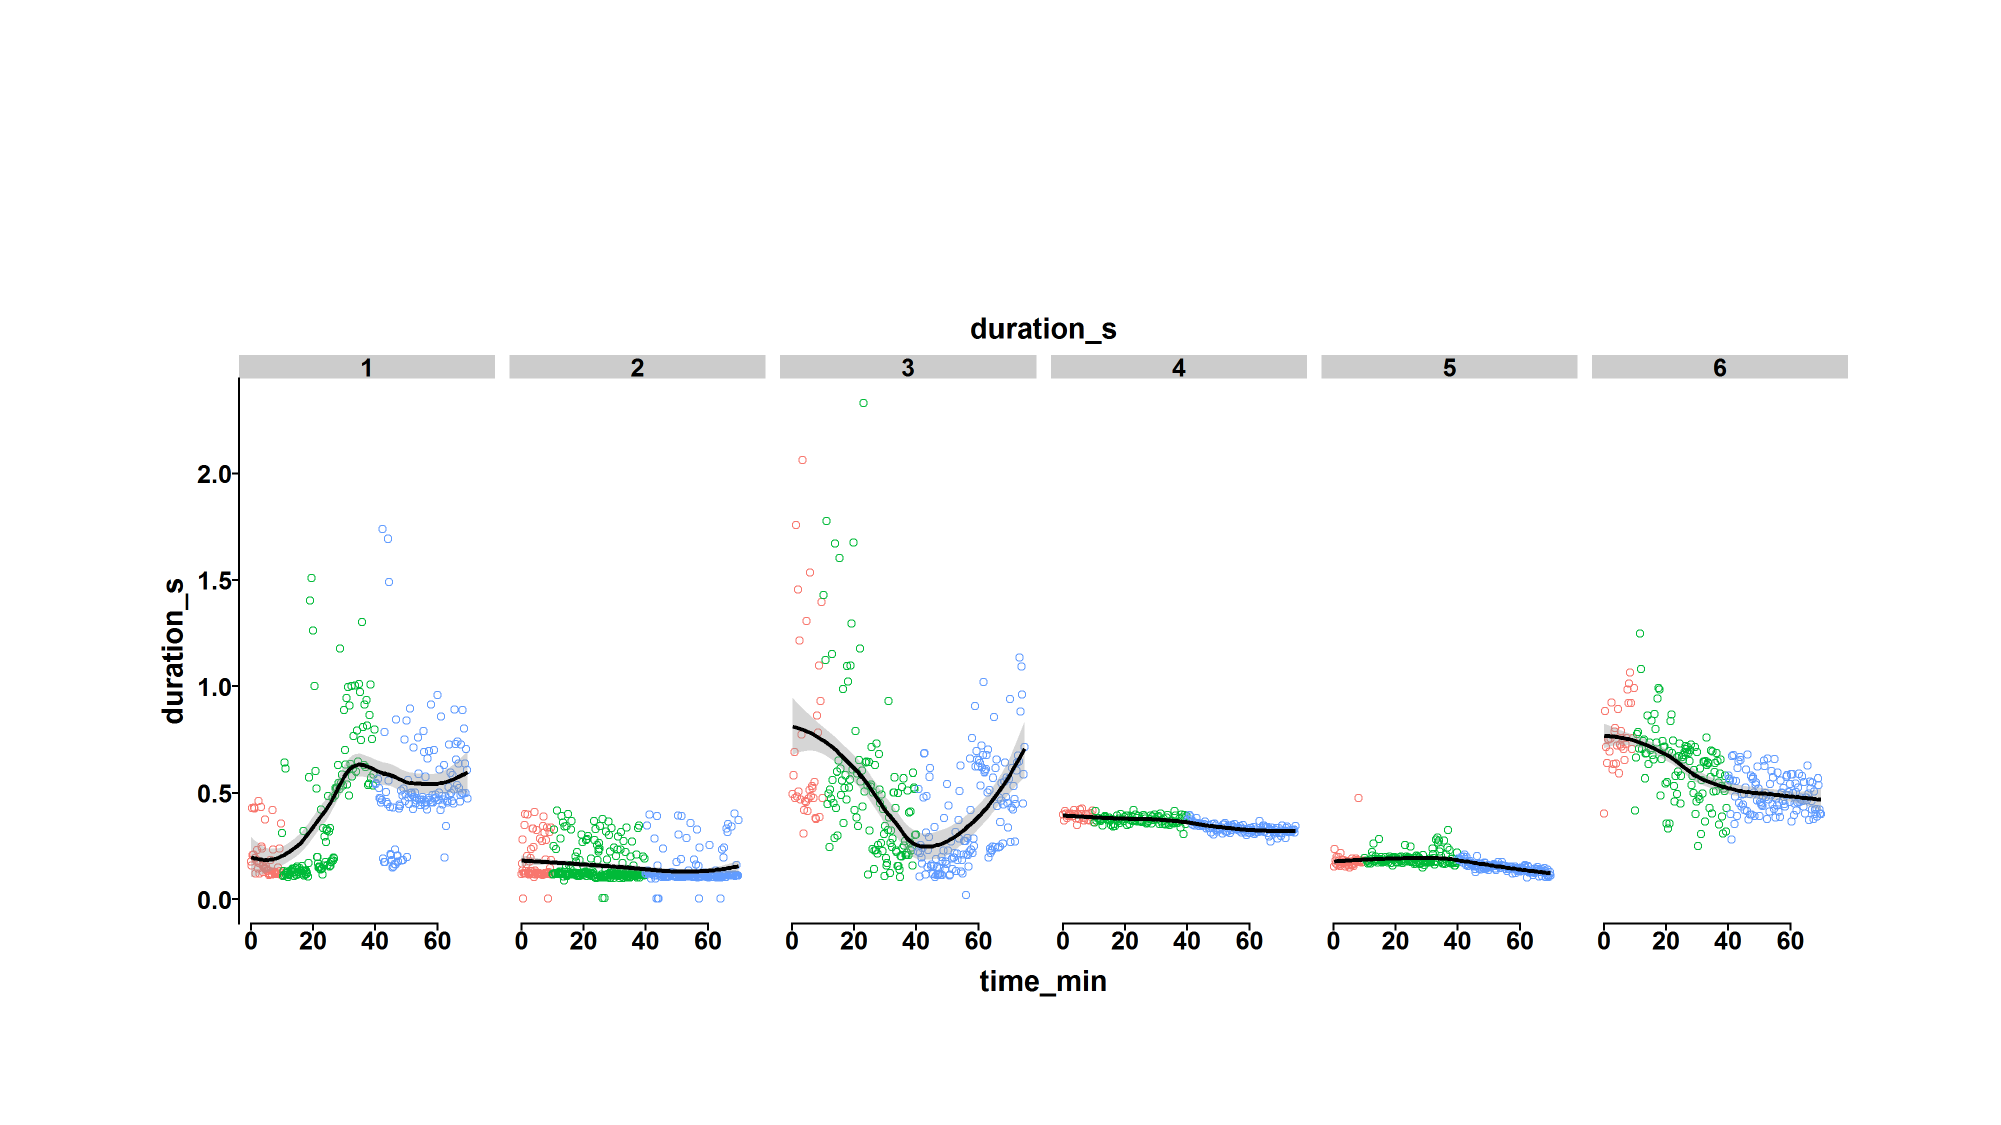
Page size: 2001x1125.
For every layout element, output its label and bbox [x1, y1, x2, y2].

picture [137, 299, 1863, 1014]
